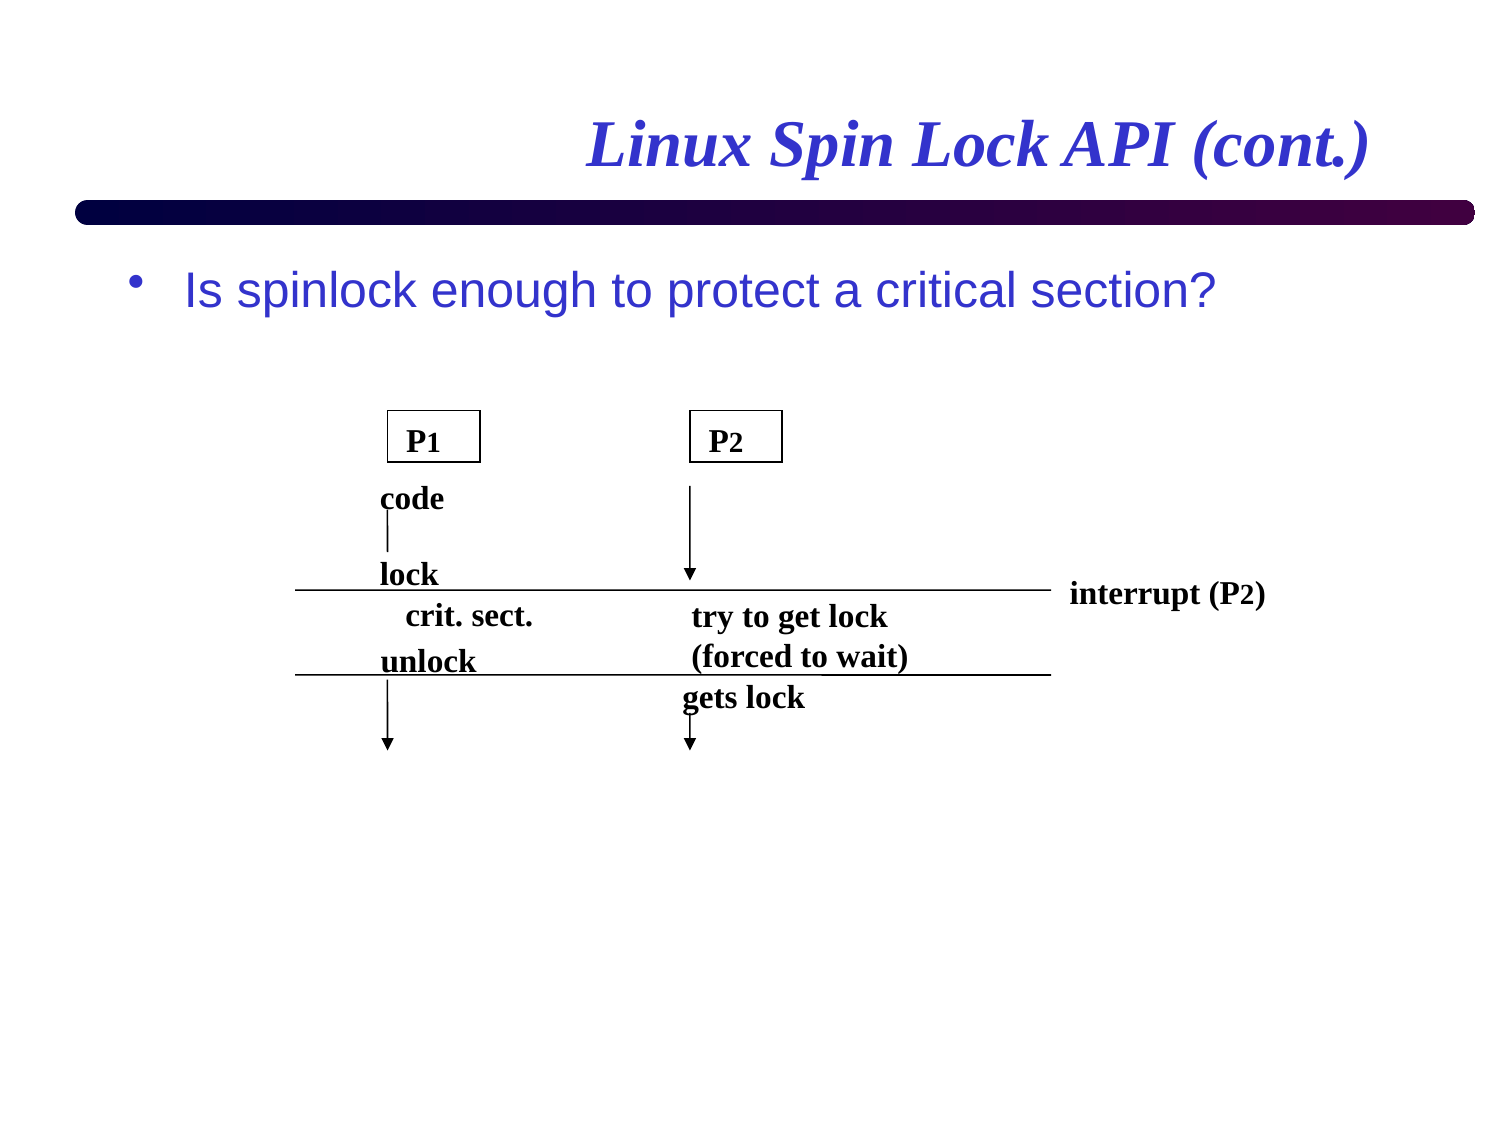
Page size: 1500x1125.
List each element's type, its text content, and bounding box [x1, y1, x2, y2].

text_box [689, 410, 783, 463]
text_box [379, 476, 691, 591]
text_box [695, 570, 1268, 612]
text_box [387, 690, 807, 751]
list Is spinlock enough to protect a critical section? [let them try to come up with the problem] what about still need CLI/STI which is first, CLI or lock? [ask] CLI first interrupt may occur between them, leading to second scenario above [112, 249, 1388, 1001]
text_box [294, 570, 374, 592]
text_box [294, 592, 1052, 682]
title Linux Spin Lock API (cont.) [112, 37, 1388, 188]
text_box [387, 410, 481, 463]
